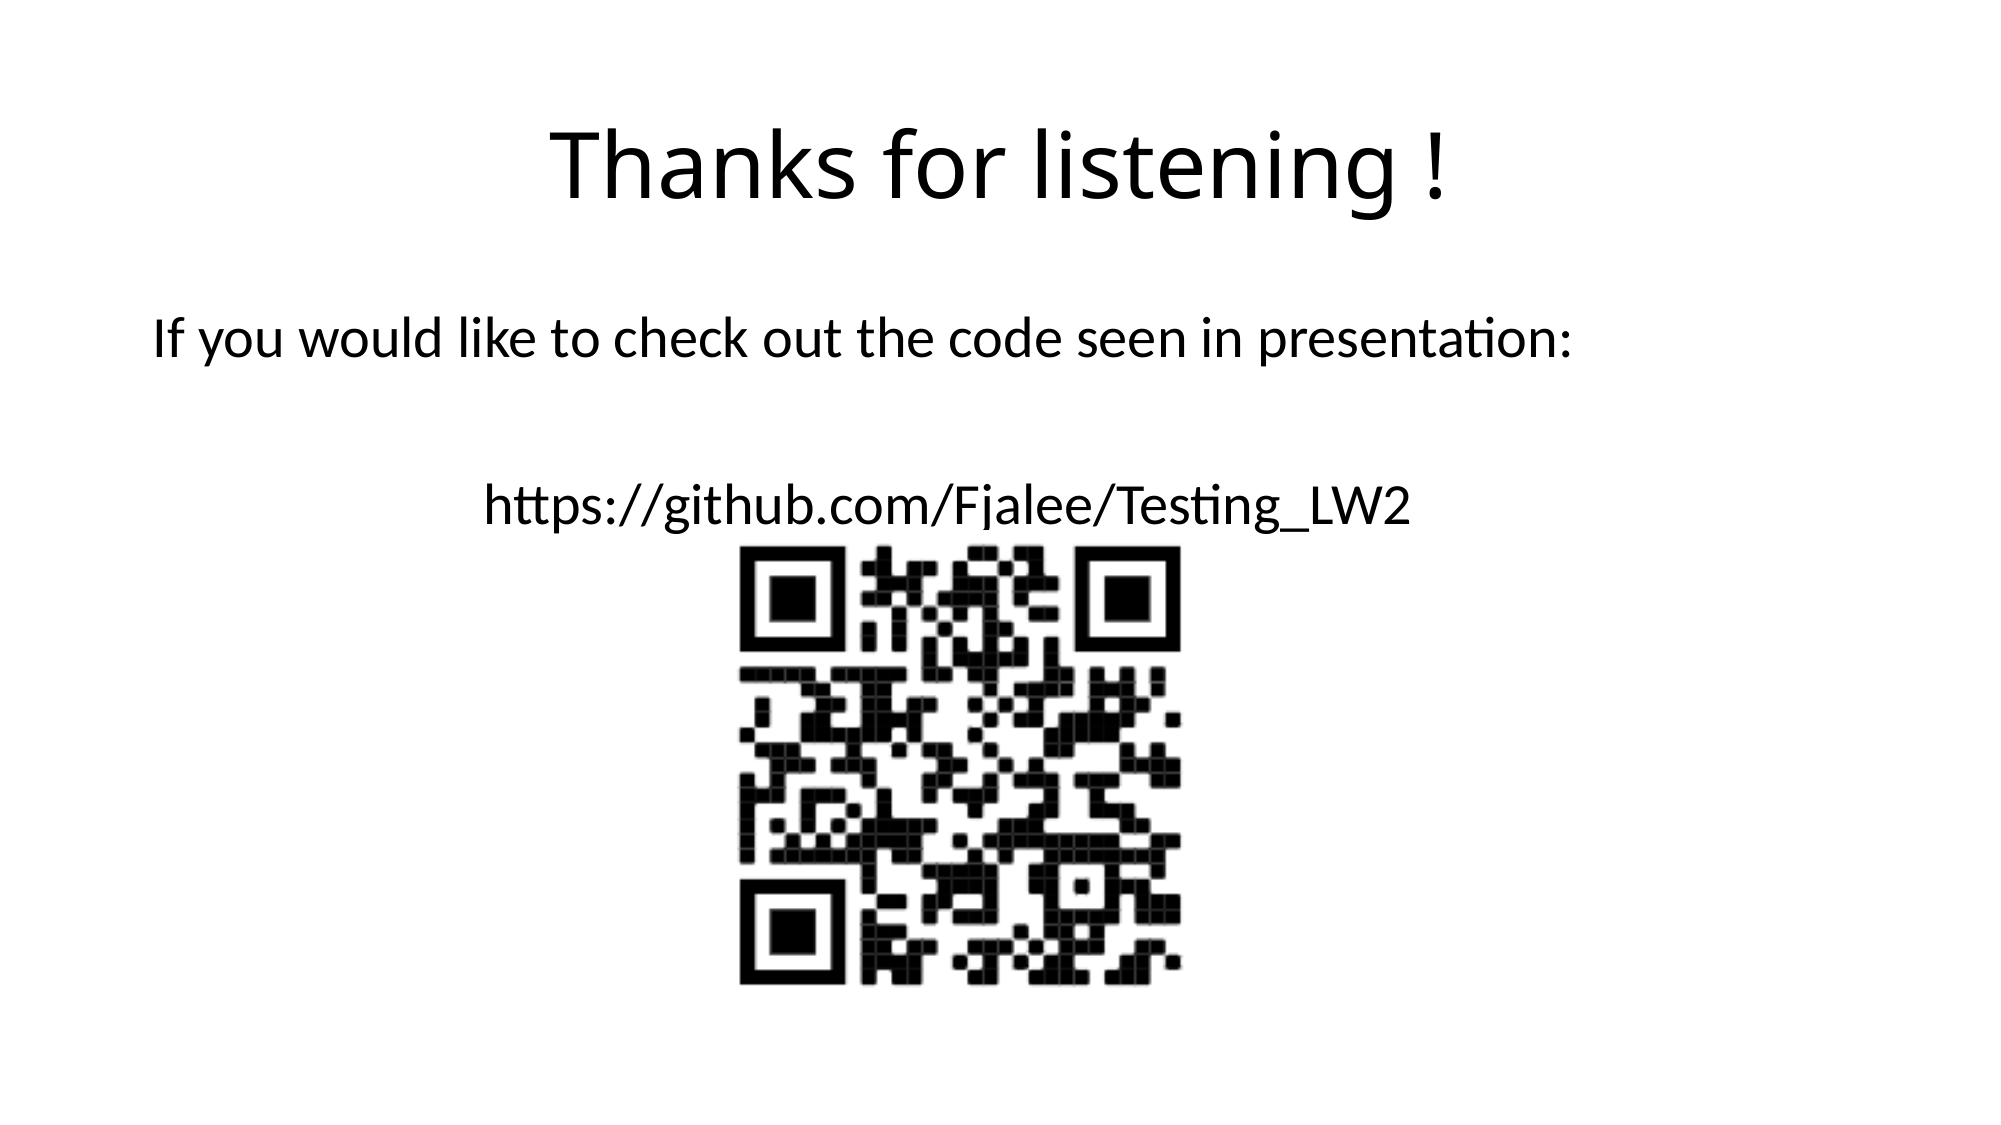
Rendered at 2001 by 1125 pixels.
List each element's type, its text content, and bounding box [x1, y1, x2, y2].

picture [725, 530, 1213, 1000]
title Thanks for listening ! [137, 59, 1863, 278]
list If you would like to check out the code seen in presentation: https://github.com/Fjalee/Testing_LW2 [137, 299, 1863, 1014]
